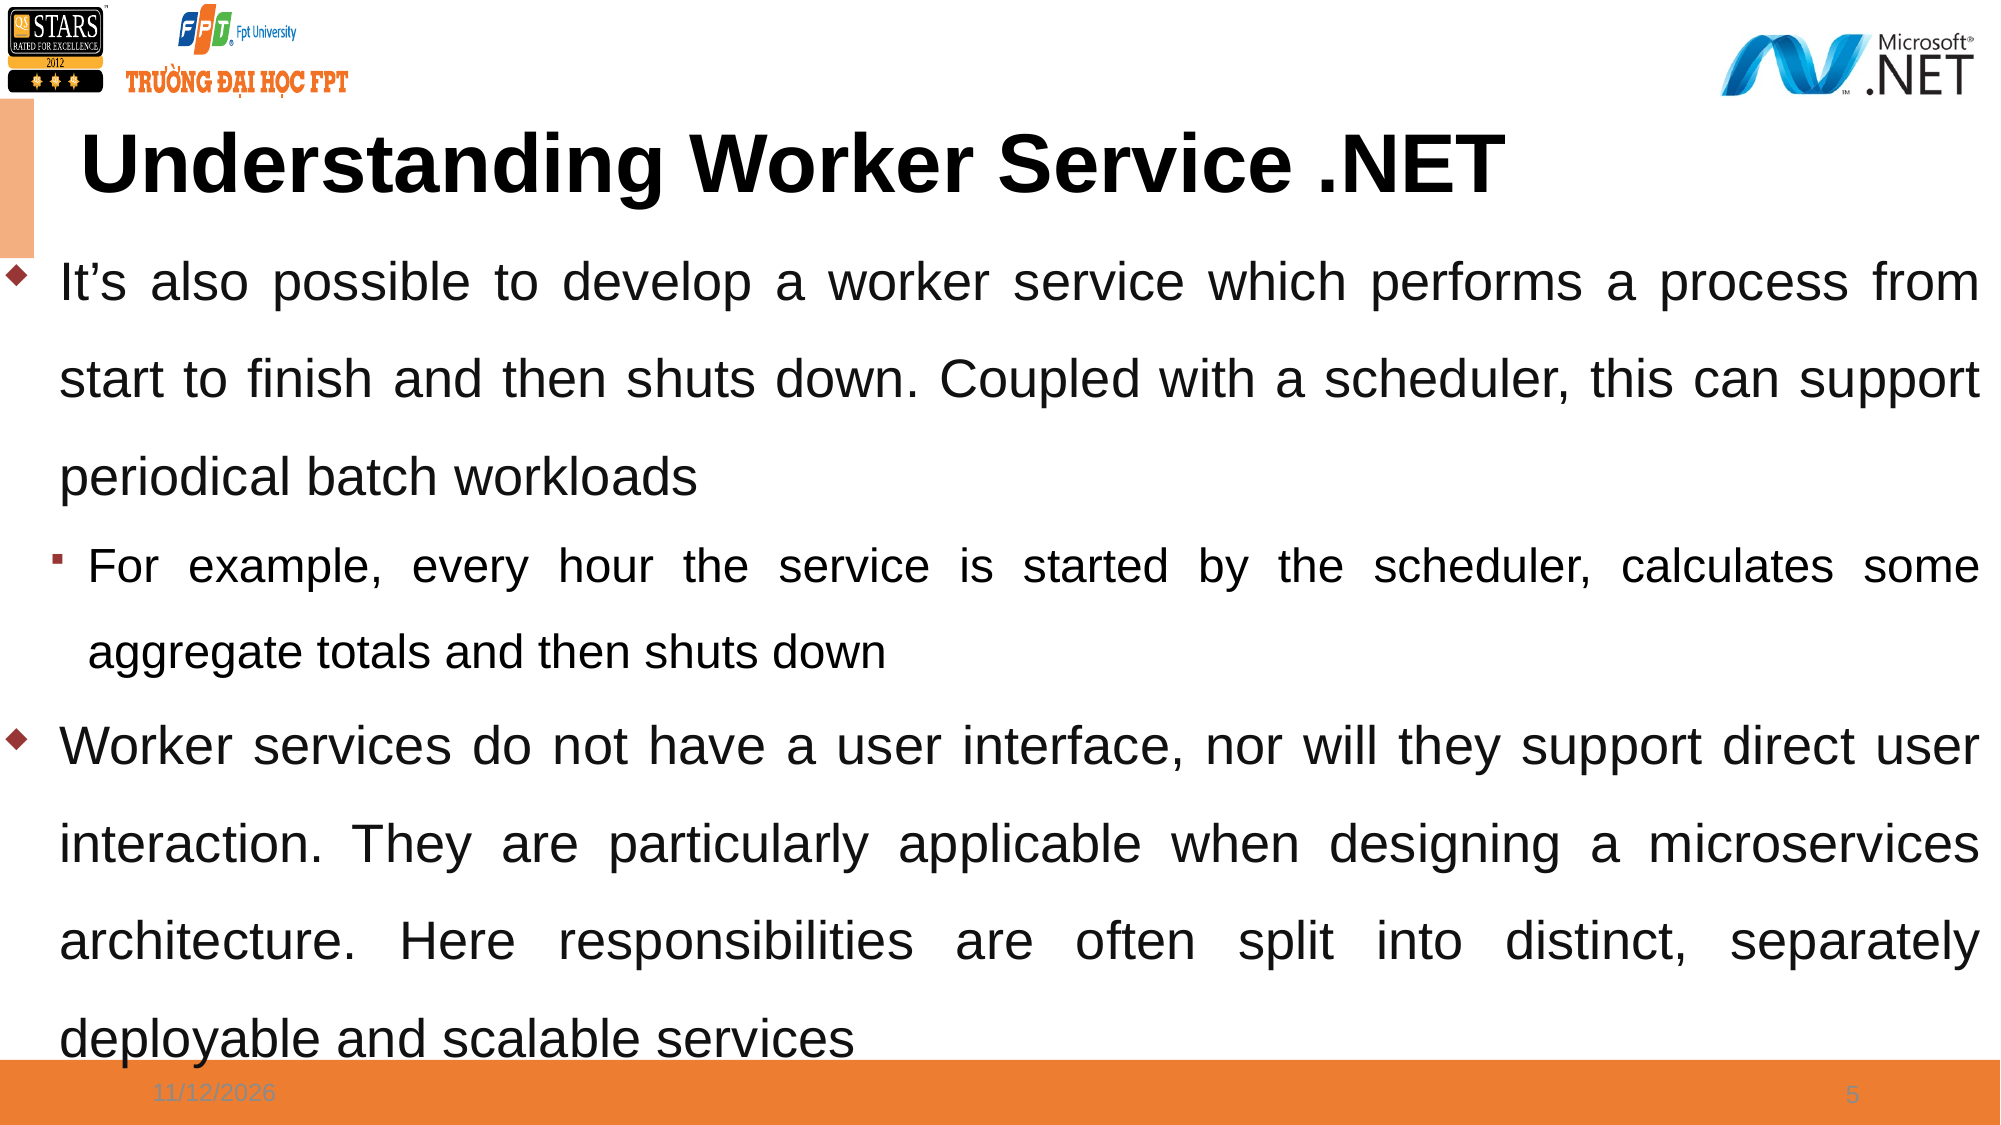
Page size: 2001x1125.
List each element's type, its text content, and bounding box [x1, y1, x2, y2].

slide_number 5 [1424, 1076, 1875, 1123]
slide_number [137, 1076, 588, 1122]
title Understanding Worker Service .NET [65, 118, 1895, 206]
text_box It’s also possible to develop a worker service which performs a process from start to finish and then shuts down. Coupled with a scheduler, this can support periodical batch workloads For example, every hour the service is started by the scheduler, calculates some aggregate totals and then shuts down Worker services do not have a user interface, nor will they support direct user interaction. They are particularly applicable when designing a microservices architecture. Here responsibilities are often split into distinct, separately deployable and scalable services [0, 206, 1999, 1076]
picture [1685, 0, 2001, 129]
